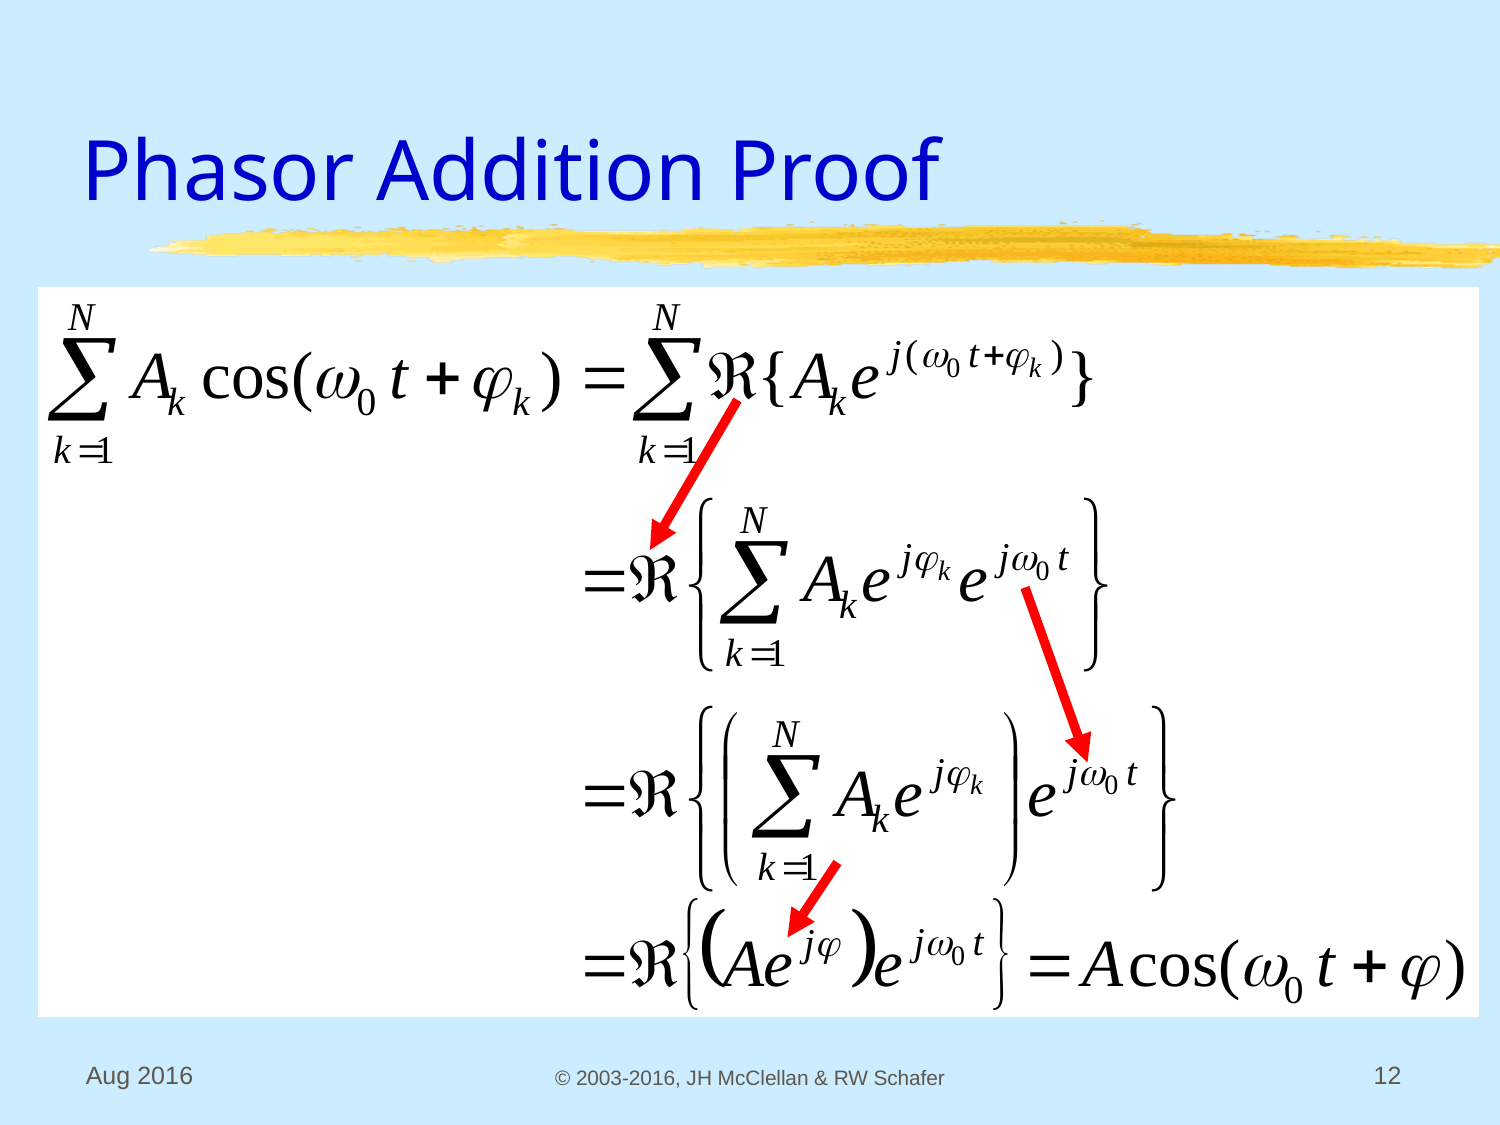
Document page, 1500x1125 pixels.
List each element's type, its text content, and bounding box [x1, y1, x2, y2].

footer © 2003-2016, JH McClellan & RW Schafer [512, 1025, 988, 1098]
title Phasor Addition Proof [66, 37, 1342, 226]
picture [150, 215, 1500, 279]
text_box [37, 287, 1480, 1017]
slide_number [70, 1025, 384, 1098]
slide_number 12 [1103, 1025, 1417, 1098]
